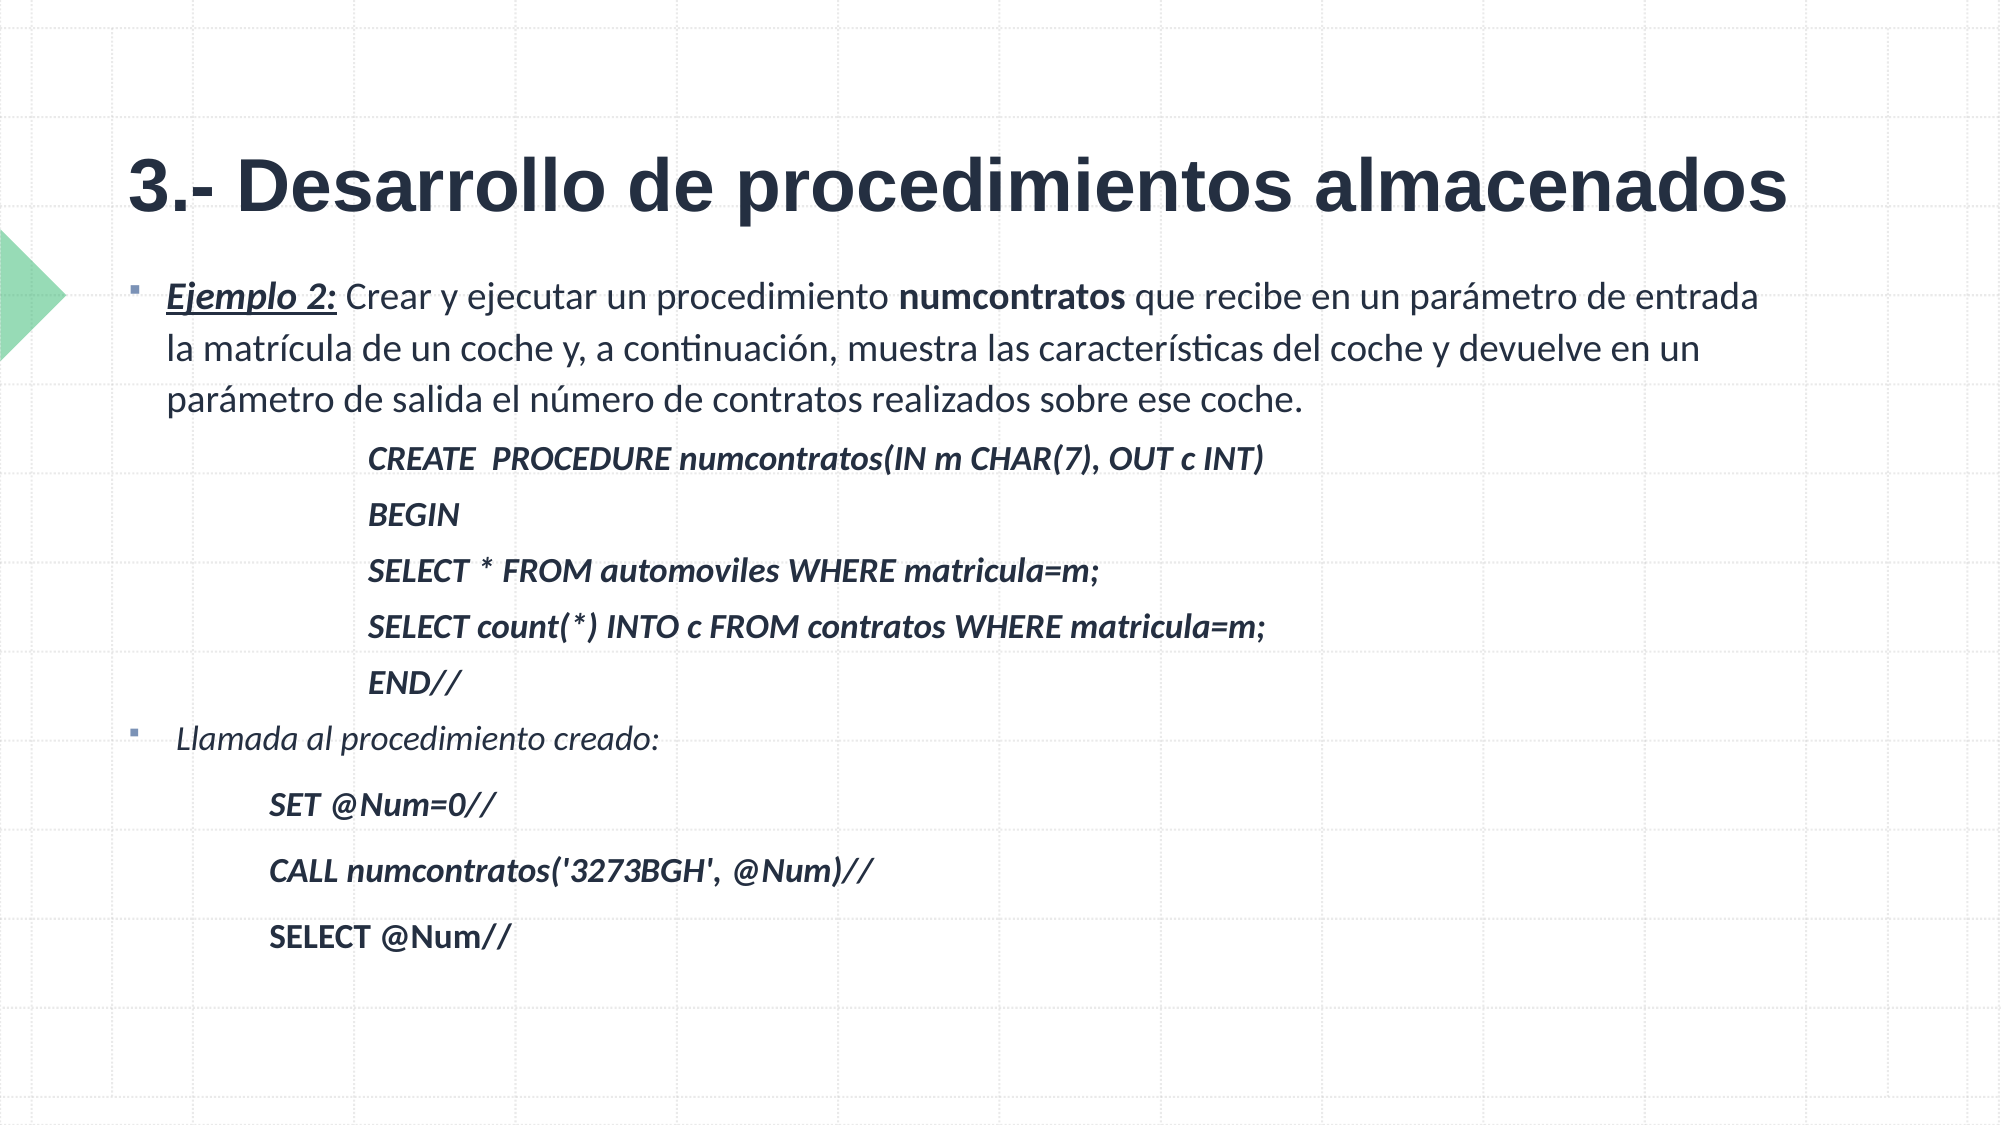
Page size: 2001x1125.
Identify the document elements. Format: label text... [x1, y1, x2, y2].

list Ejemplo 2: Crear y ejecutar un procedimiento numcontratos que recibe en un parámetro de entrada la matrícula de un coche y, a continuación, muestra las características del coche y devuelve en un parámetro de salida el número de contratos realizados sobre ese coche. CREATE PROCEDURE numcontratos(IN m CHAR(7), OUT c INT) BEGIN SELECT * FROM automoviles WHERE matricula=m; SELECT count(*) INTO c FROM contratos WHERE matricula=m; END// Llamada al procedimiento creado: SET @Num=0// CALL numcontratos('3273BGH', @Num)// SELECT @Num// [113, 258, 1808, 969]
title 3.- Desarrollo de procedimientos almacenados [113, 119, 1808, 234]
